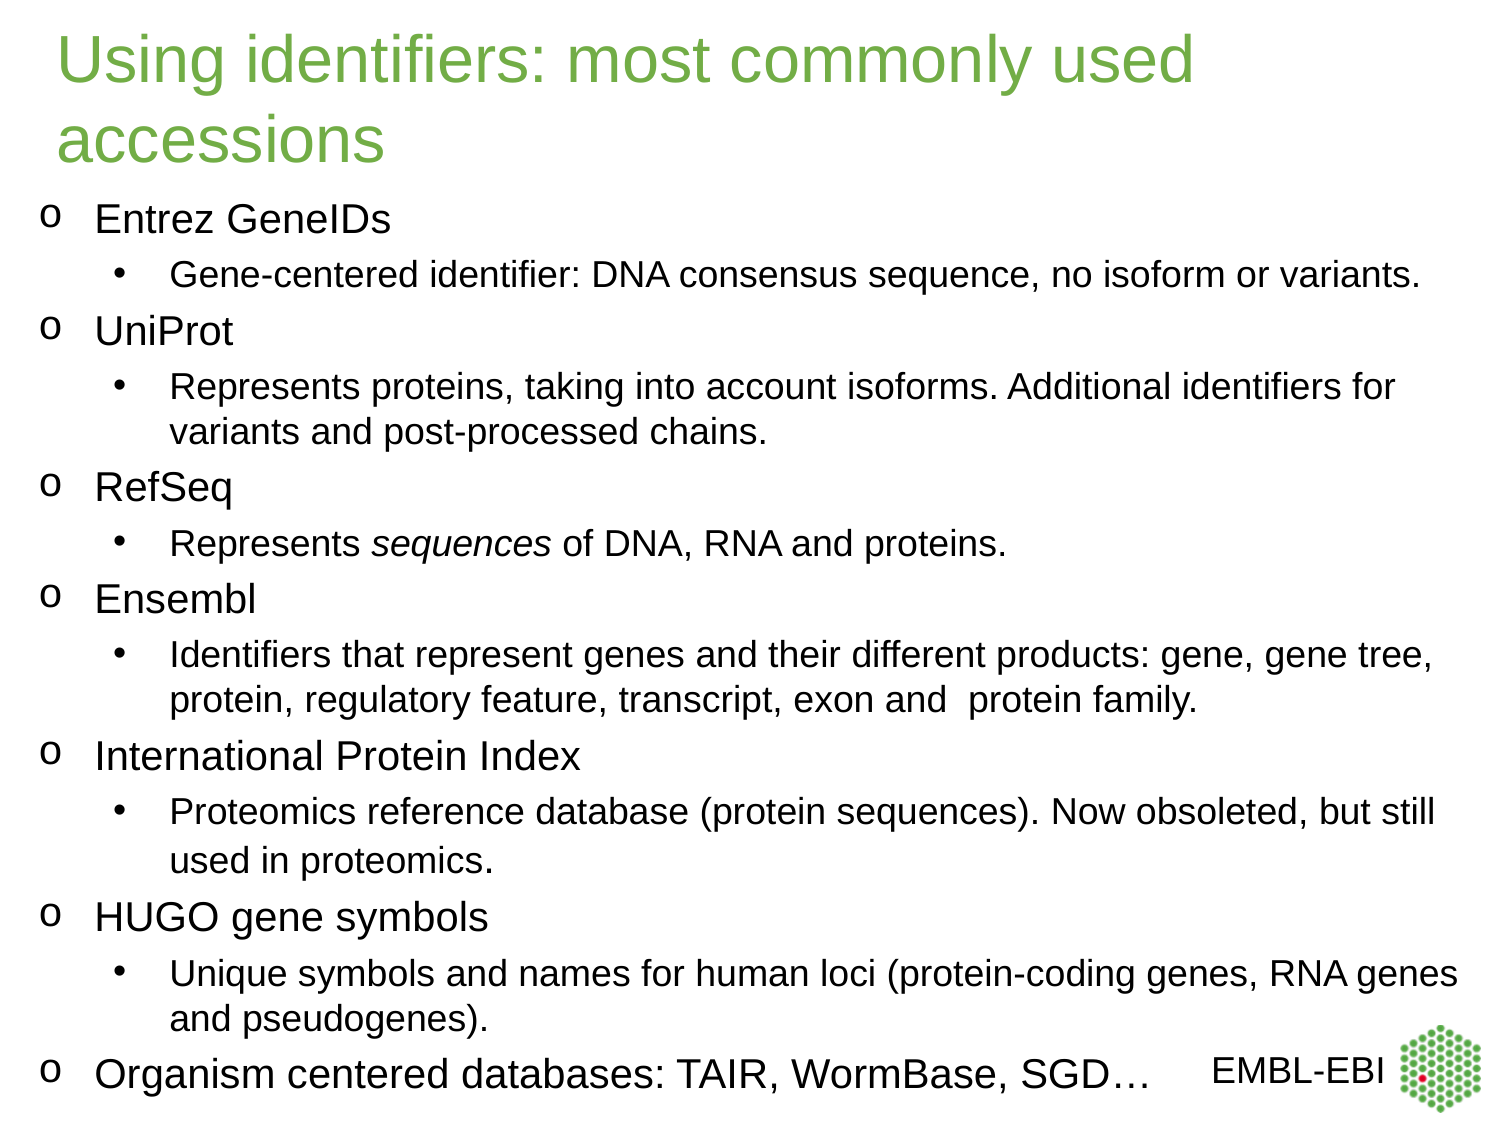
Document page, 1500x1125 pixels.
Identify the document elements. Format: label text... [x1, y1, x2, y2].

picture [1396, 1105, 1481, 1113]
text_box Entrez GeneIDs Gene-centered identifier: DNA consensus sequence, no isoform or variants. UniProt Represents proteins, taking into account isoforms. Additional identifiers for variants and post-processed chains. RefSeq Represents sequences of DNA, RNA and proteins. Ensembl Identifiers that represent genes and their different products: gene, gene tree, protein, regulatory feature, transcript, exon and protein family. International Protein Index Proteomics reference database (protein sequences). Now obsoleted, but still used in proteomics. HUGO gene symbols Unique symbols and names for human loci (protein-coding genes, RNA genes and pseudogenes). Organism centered databases: TAIR, WormBase, SGD… [23, 184, 1483, 1105]
title Using identifiers: most commonly used accessions [41, 0, 1459, 184]
